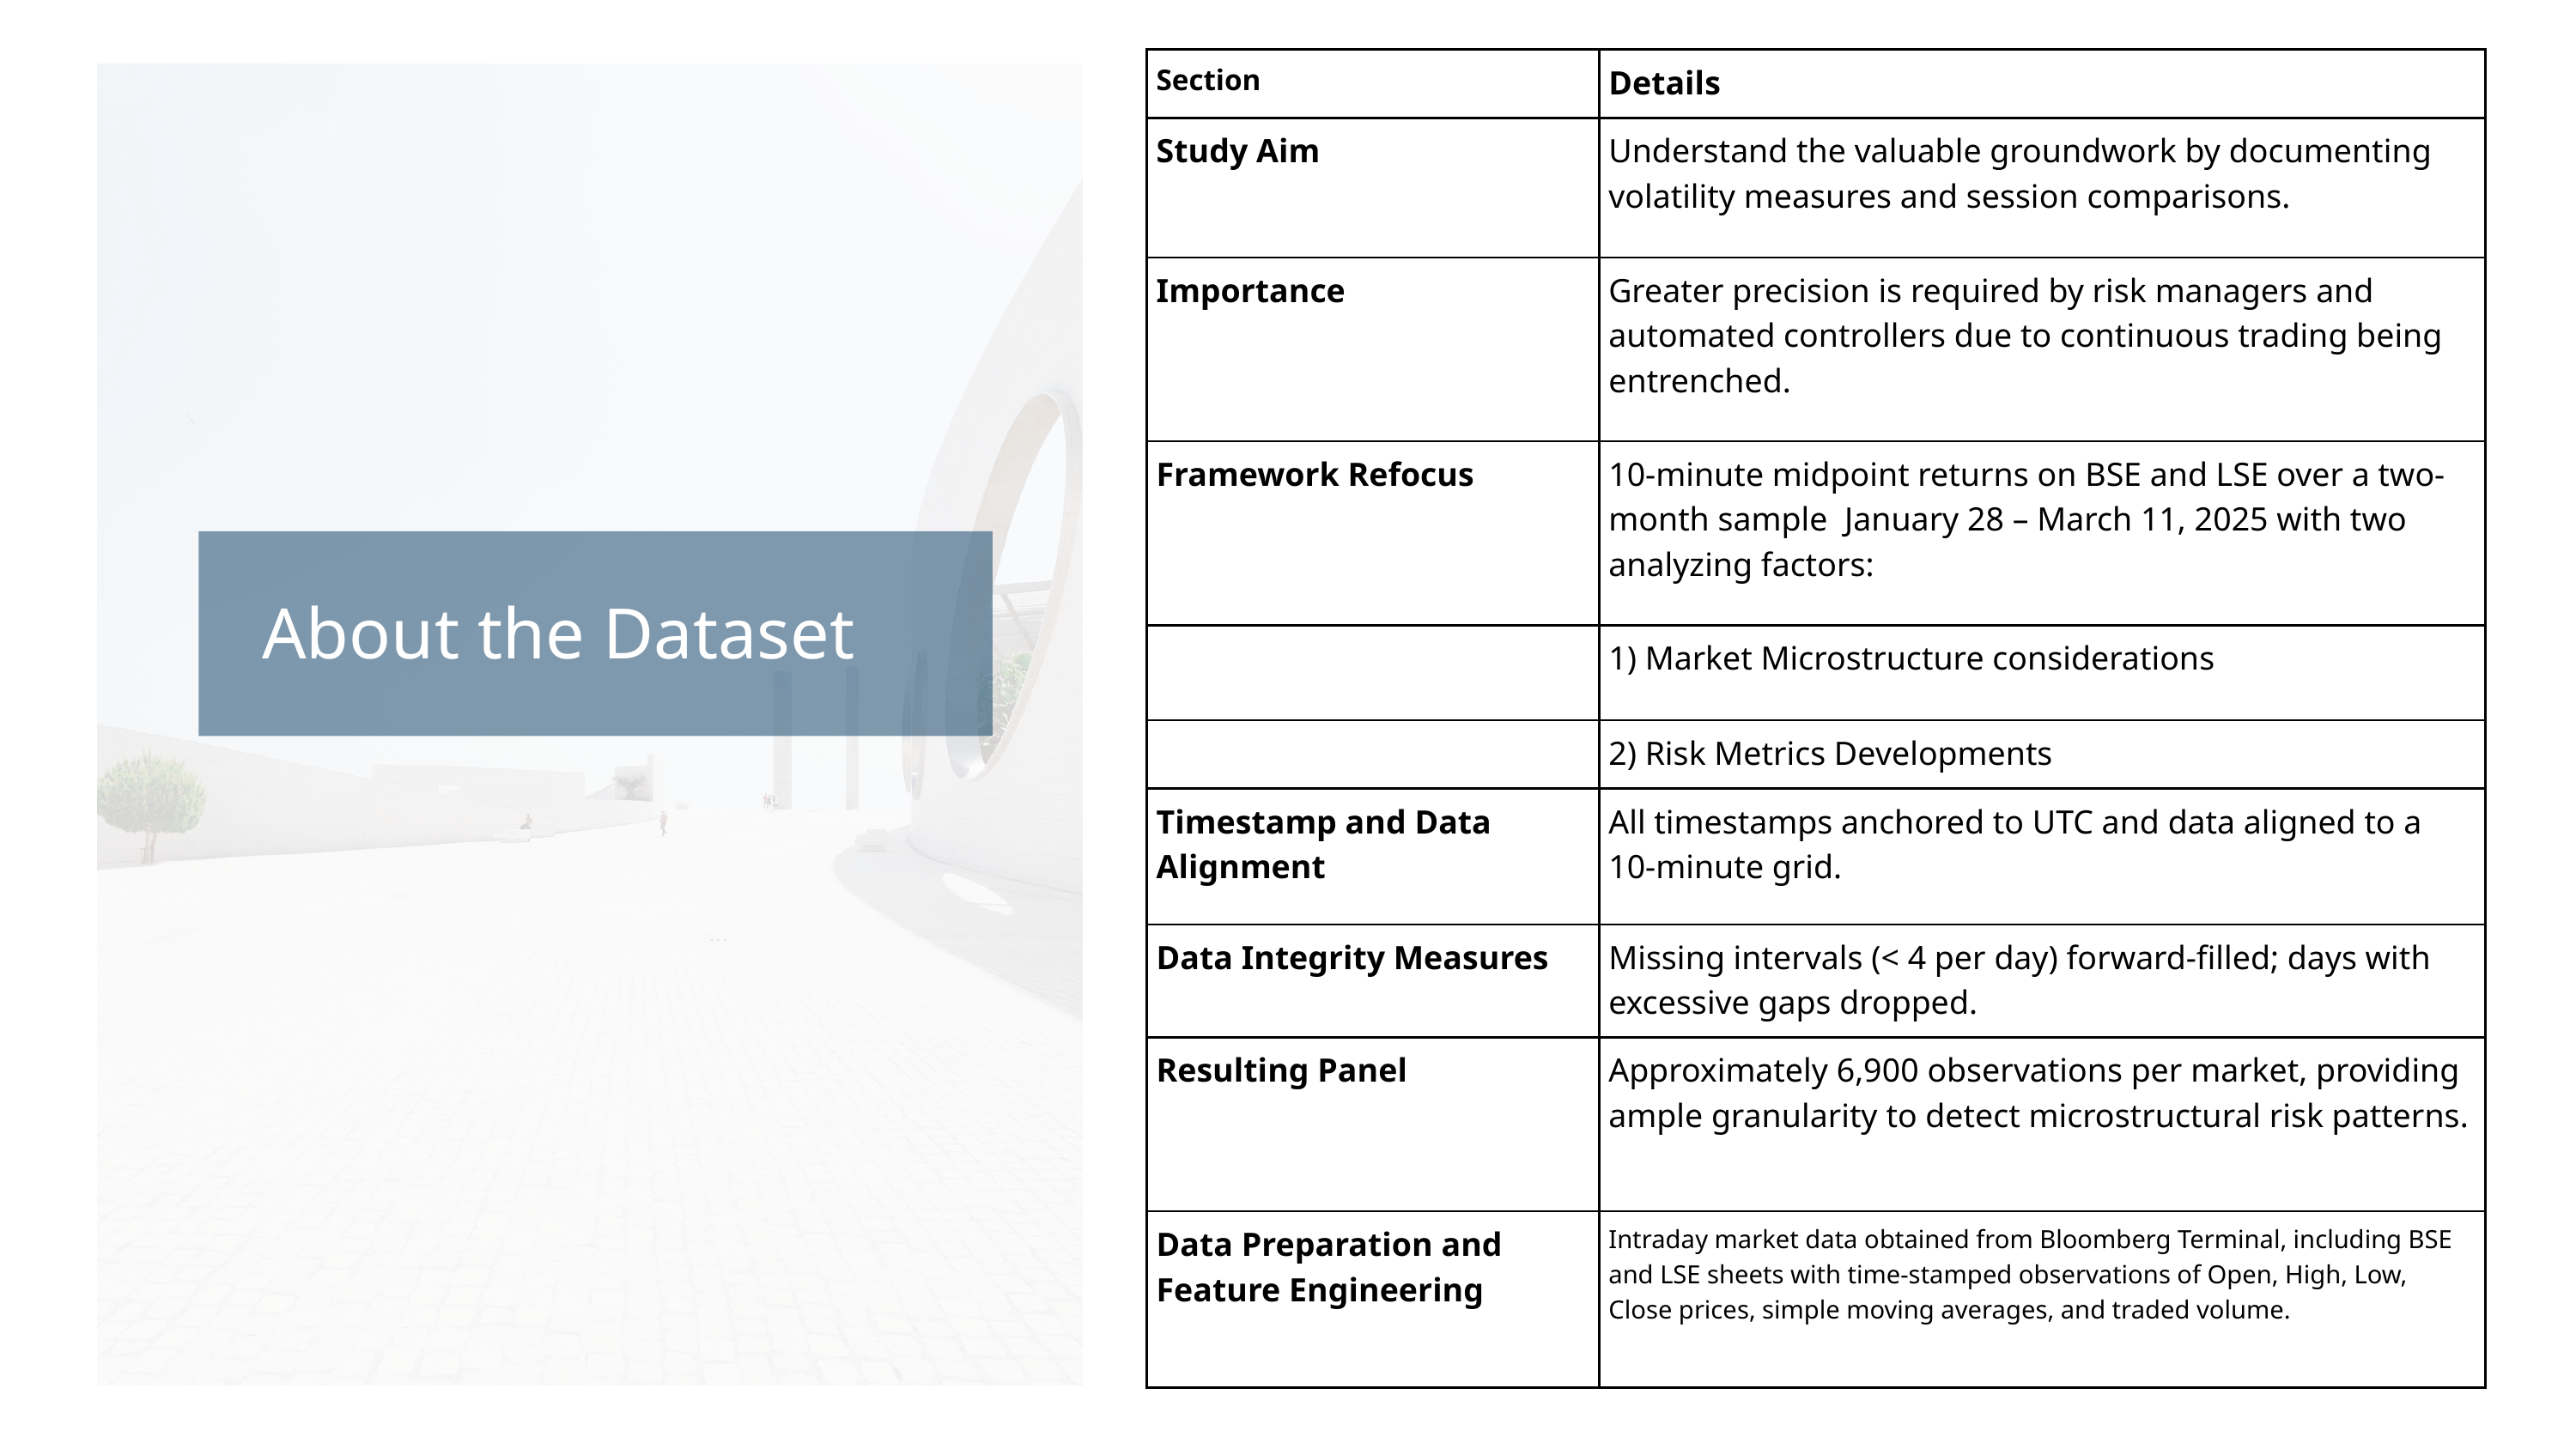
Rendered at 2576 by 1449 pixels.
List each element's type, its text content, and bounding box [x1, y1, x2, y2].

table_cell Missing intervals (< 4 per day) forward-filled; days with excessive gaps dropped. [1601, 925, 2484, 1036]
table_cell [1148, 721, 1598, 787]
table_cell Resulting Panel [1148, 1039, 1598, 1210]
table_cell Timestamp and Data Alignment [1148, 790, 1598, 924]
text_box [96, 63, 1083, 1385]
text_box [197, 530, 993, 737]
table_cell Study Aim [1148, 119, 1598, 257]
table_header Details [1601, 51, 2484, 117]
table_cell 2) Risk Metrics Developments [1601, 721, 2484, 787]
table_cell Data Integrity Measures [1148, 925, 1598, 1036]
table_cell Data Preparation and Feature Engineering [1148, 1212, 1598, 1386]
table_cell 10-minute midpoint returns on BSE and LSE over a two-month sample January 28 – March 11, 2025 with two analyzing factors: [1601, 442, 2484, 624]
table_cell Framework Refocus [1148, 442, 1598, 624]
table_cell Greater precision is required by risk managers and automated controllers due to continuous trading being entrenched. [1601, 258, 2484, 440]
table_header Section [1148, 51, 1598, 117]
table_cell Intraday market data obtained from Bloomberg Terminal, including BSE and LSE sheets with time-stamped observations of Open, High, Low, Close prices, simple moving averages, and traded volume. [1601, 1212, 2484, 1386]
table_cell Importance [1148, 258, 1598, 440]
table_cell 1) Market Microstructure considerations [1601, 627, 2484, 719]
table_cell Approximately 6,900 observations per market, providing ample granularity to detect microstructural risk patterns. [1601, 1039, 2484, 1210]
table_cell Understand the valuable groundwork by documenting volatility measures and session comparisons. [1601, 119, 2484, 257]
table_cell [1148, 627, 1598, 719]
table_cell All timestamps anchored to UTC and data aligned to a 10-minute grid. [1601, 790, 2484, 924]
